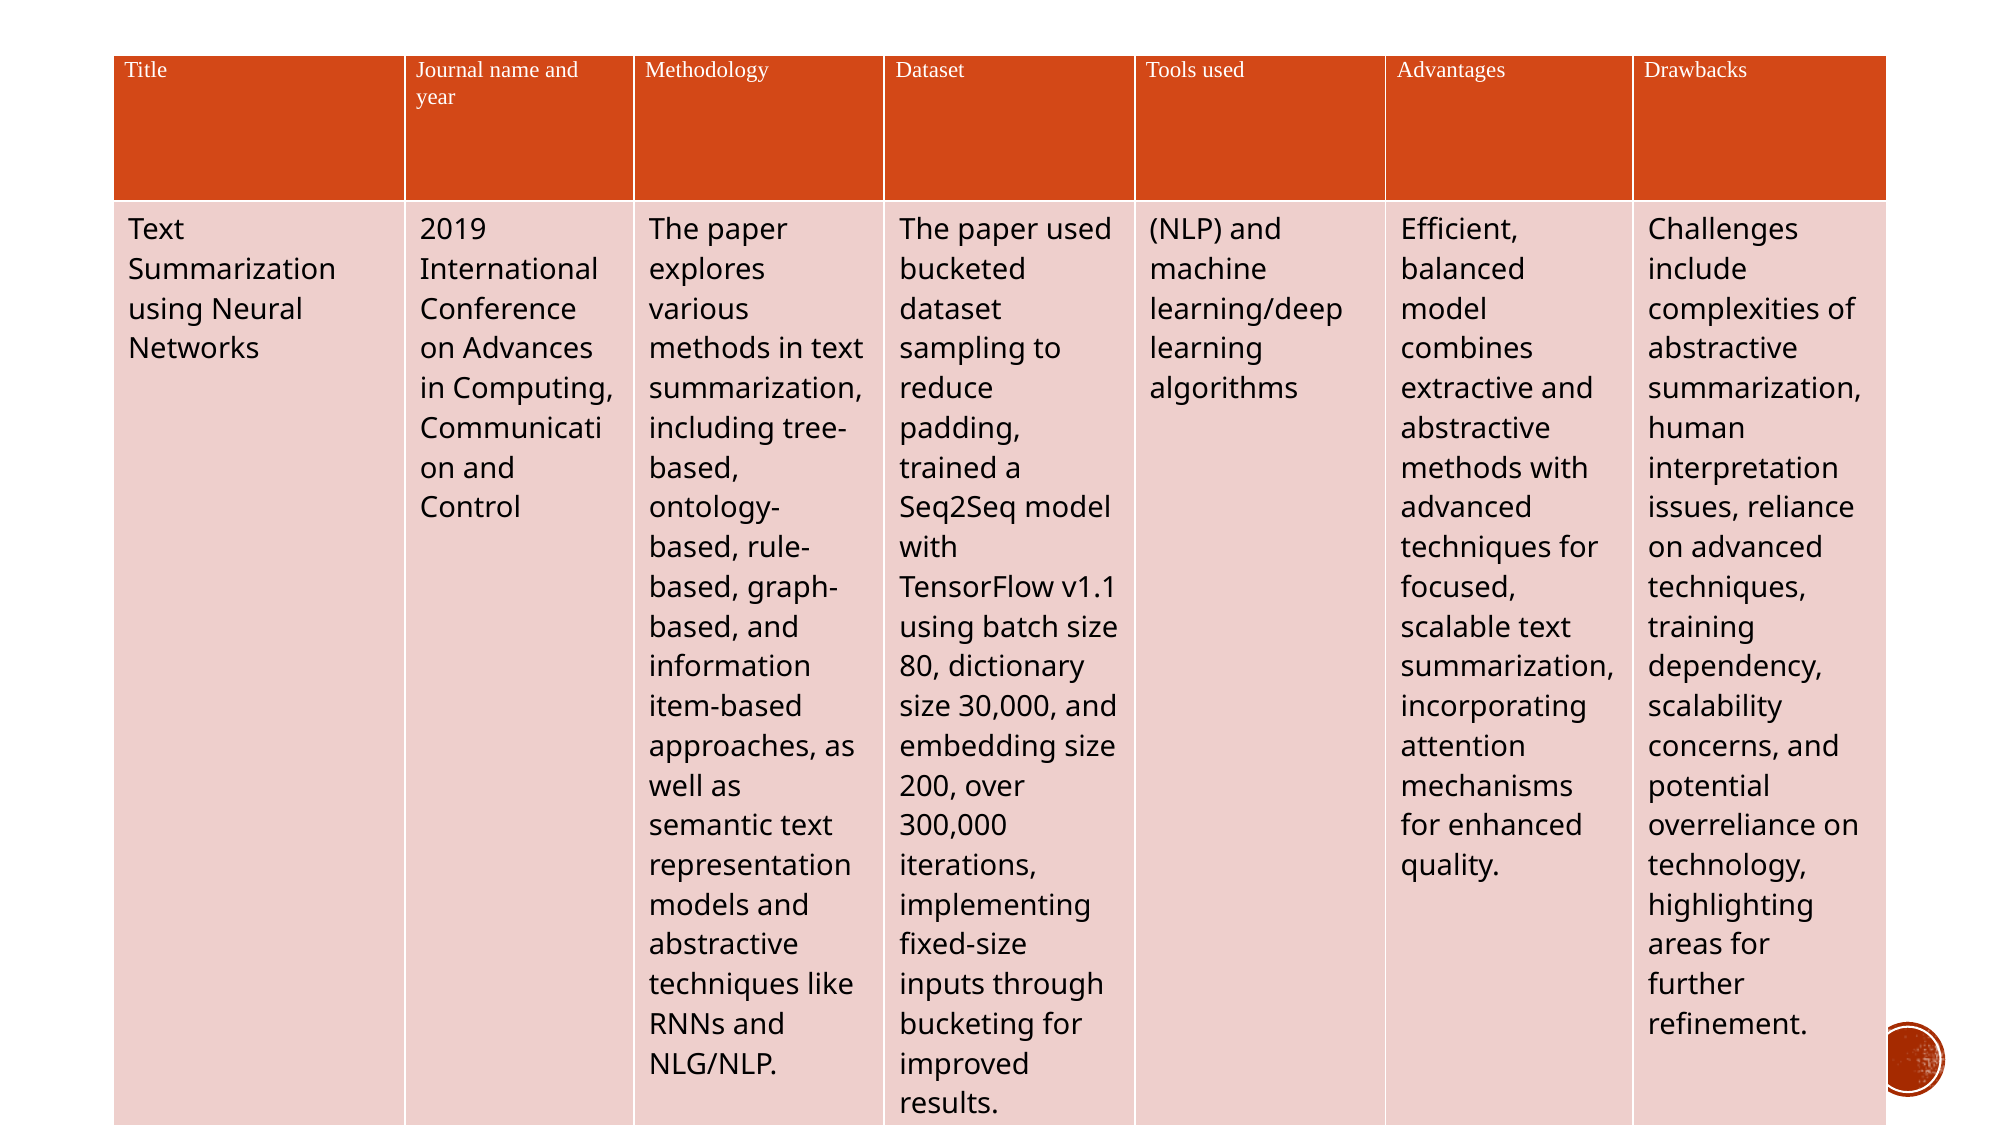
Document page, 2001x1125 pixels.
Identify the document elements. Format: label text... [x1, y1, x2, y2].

table_header Title [114, 56, 404, 200]
table_cell 2019 International Conference on Advances in Computing, Communication and Control [406, 202, 633, 1125]
table_header Tools used [1136, 56, 1385, 200]
table_cell Text Summarization using Neural Networks [114, 202, 404, 1125]
table_header Methodology [635, 56, 883, 200]
table_header Drawbacks [1634, 56, 1886, 200]
table_cell Challenges include complexities of abstractive summarization, human interpretation issues, reliance on advanced techniques, training dependency, scalability concerns, and potential overreliance on technology, highlighting areas for further refinement. [1634, 202, 1886, 1125]
table_header Dataset [885, 56, 1134, 200]
table_cell The paper explores various methods in text summarization, including tree-based, ontology-based, rule-based, graph-based, and information item-based approaches, as well as semantic text representation models and abstractive techniques like RNNs and NLG/NLP. [635, 202, 883, 1125]
table_cell The paper used bucketed dataset sampling to reduce padding, trained a Seq2Seq model with TensorFlow v1.1 using batch size 80, dictionary size 30,000, and embedding size 200, over 300,000 iterations, implementing fixed-size inputs through bucketing for improved results. [885, 202, 1134, 1125]
table_cell (NLP) and machine learning/deep learning algorithms [1136, 202, 1385, 1125]
table_header Journal name and year [406, 56, 633, 200]
table_cell Efficient, balanced model combines extractive and abstractive methods with advanced techniques for focused, scalable text summarization, incorporating attention mechanisms for enhanced quality. [1386, 202, 1632, 1125]
table_header Advantages [1386, 56, 1632, 200]
